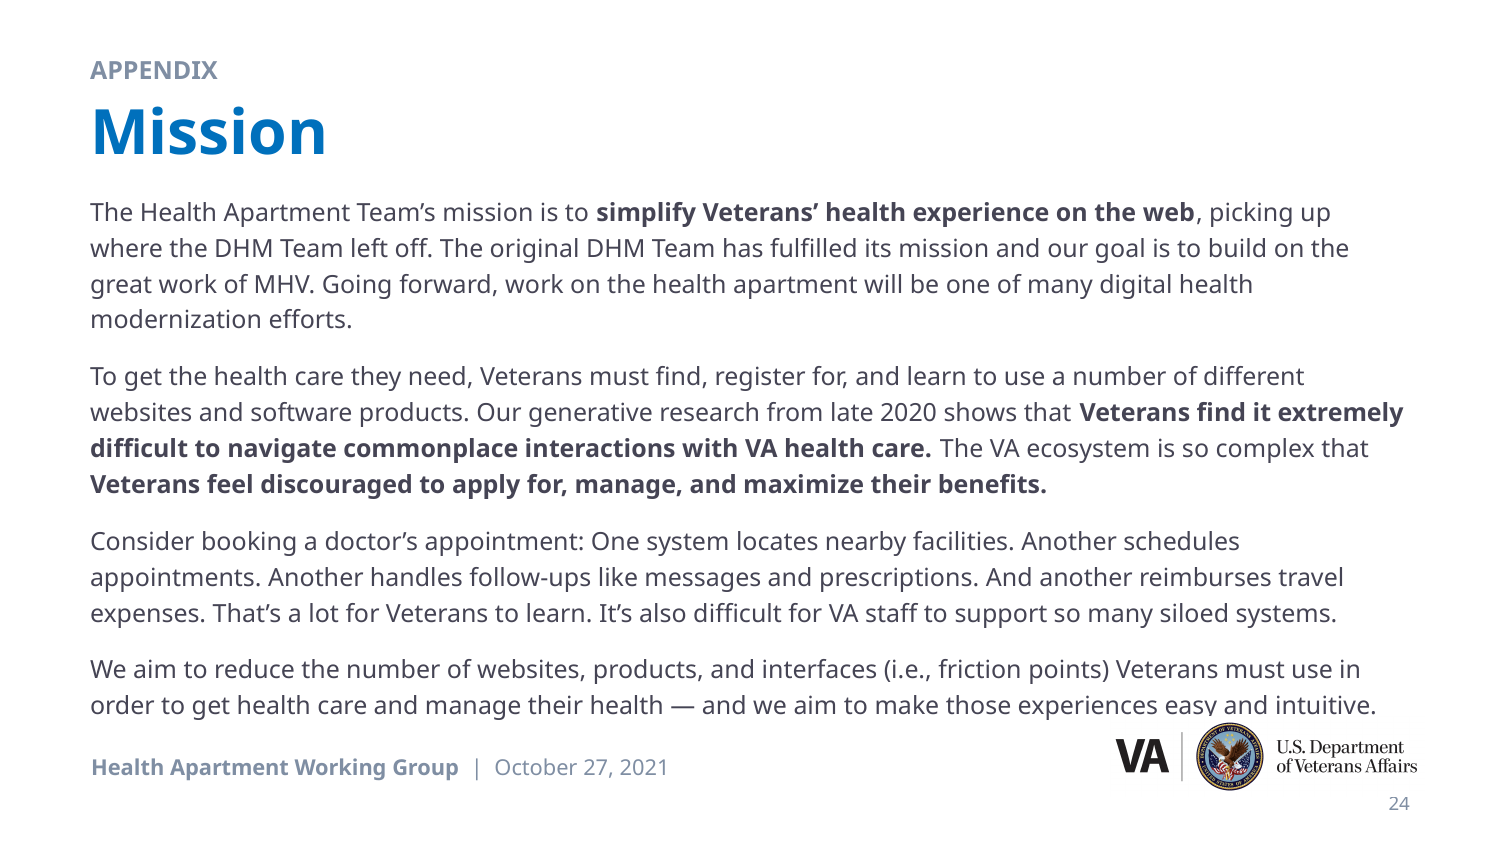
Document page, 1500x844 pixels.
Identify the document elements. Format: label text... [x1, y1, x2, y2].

title Mission [75, 85, 1425, 188]
text_box Health Apartment Working Group | October 27, 2021 [76, 746, 1051, 792]
list The Health Apartment Team’s mission is to simplify Veterans’ health experience on the web, picking up where the DHM Team left off. The original DHM Team has fulfilled its mission and our goal is to build on the great work of MHV. Going forward, work on the health apartment will be one of many digital health modernization efforts. To get the health care they need, Veterans must find, register for, and learn to use a number of different websites and software products. Our generative research from late 2020 shows that Veterans find it extremely difficult to navigate commonplace interactions with VA health care. The VA ecosystem is so complex that Veterans feel discouraged to apply for, manage, and maximize their benefits. Consider booking a doctor’s appointment: One system locates nearby facilities. Another schedules appointments. Another handles follow-ups like messages and prescriptions. And another reimburses travel expenses. That’s a lot for Veterans to learn. It’s also difficult for VA staff to support so many siloed systems. We aim to reduce the number of websites, products, and interfaces (i.e., friction points) Veterans must use in order to get health care and manage their health — and we aim to make those experiences easy and intuitive. [75, 188, 1425, 733]
picture [1109, 715, 1426, 797]
list APPENDIX [75, 40, 1425, 85]
slide_number 24 [1312, 803, 1425, 827]
